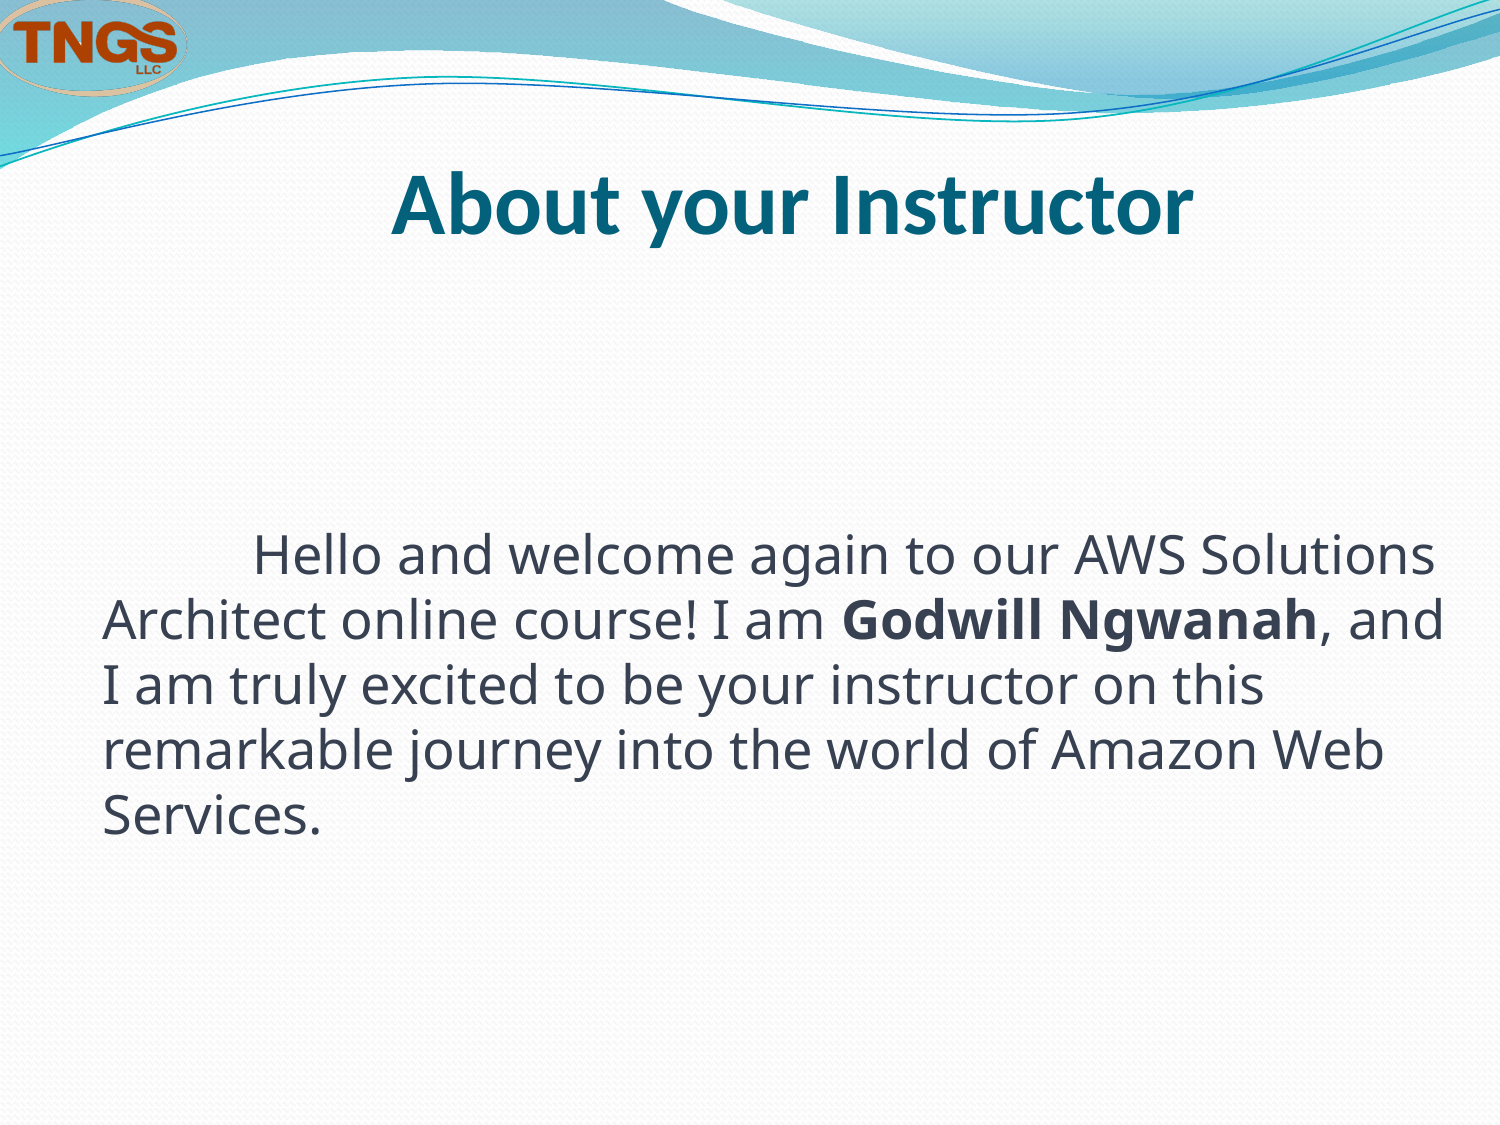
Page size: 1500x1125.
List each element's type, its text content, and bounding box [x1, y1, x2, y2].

picture [0, 0, 188, 97]
list Hello and welcome again to our AWS Solutions Architect online course! I am Godwill Ngwanah, and I am truly excited to be your instructor on this remarkable journey into the world of Amazon Web Services. [87, 512, 1463, 858]
title About your Instructor [187, 137, 1400, 253]
